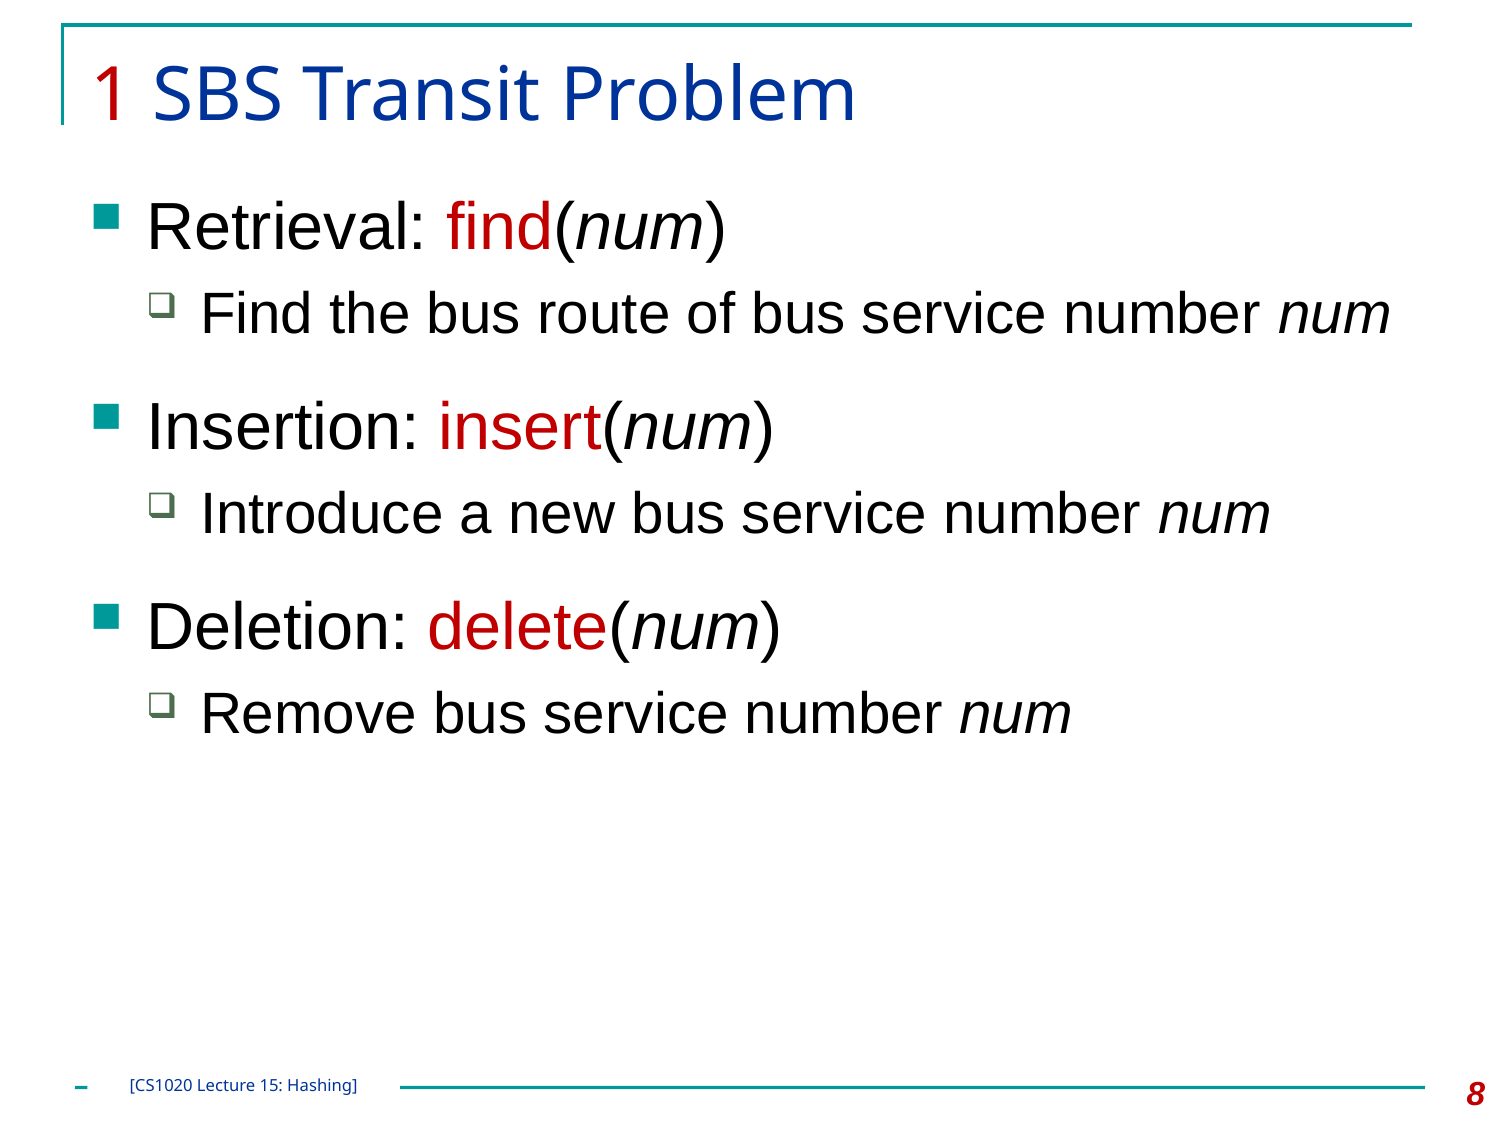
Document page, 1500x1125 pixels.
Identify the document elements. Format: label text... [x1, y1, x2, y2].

list Retrieval: find(num) Find the bus route of bus service number num Insertion: insert(num) Introduce a new bus service number num Deletion: delete(num) Remove bus service number num [74, 174, 1426, 876]
title 1 SBS Transit Problem [74, 37, 1426, 168]
text_box [CS1020 Lecture 15: Hashing] [87, 1074, 400, 1100]
slide_number 8 [1400, 1065, 1500, 1125]
